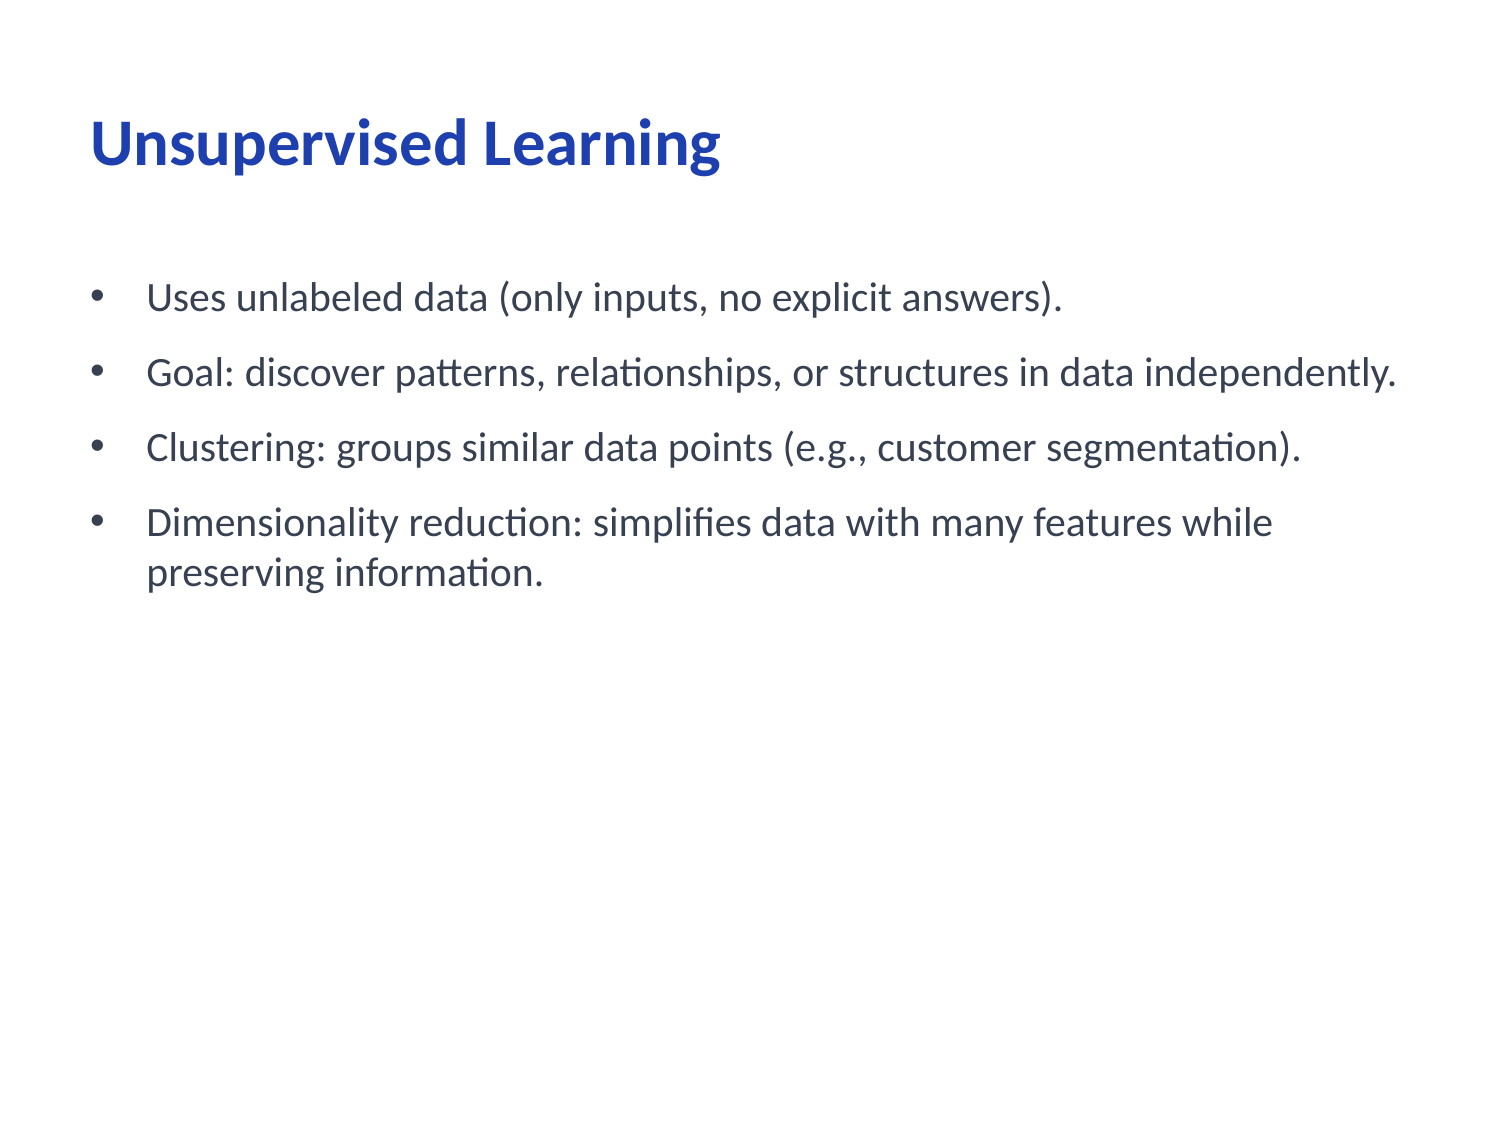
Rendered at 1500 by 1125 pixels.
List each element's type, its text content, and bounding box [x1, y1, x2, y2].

list Uses unlabeled data (only inputs, no explicit answers). Goal: discover patterns, relationships, or structures in data independently. Clustering: groups similar data points (e.g., customer segmentation). Dimensionality reduction: simplifies data with many features while preserving information. [75, 262, 1425, 1005]
title Unsupervised Learning [75, 45, 1425, 233]
